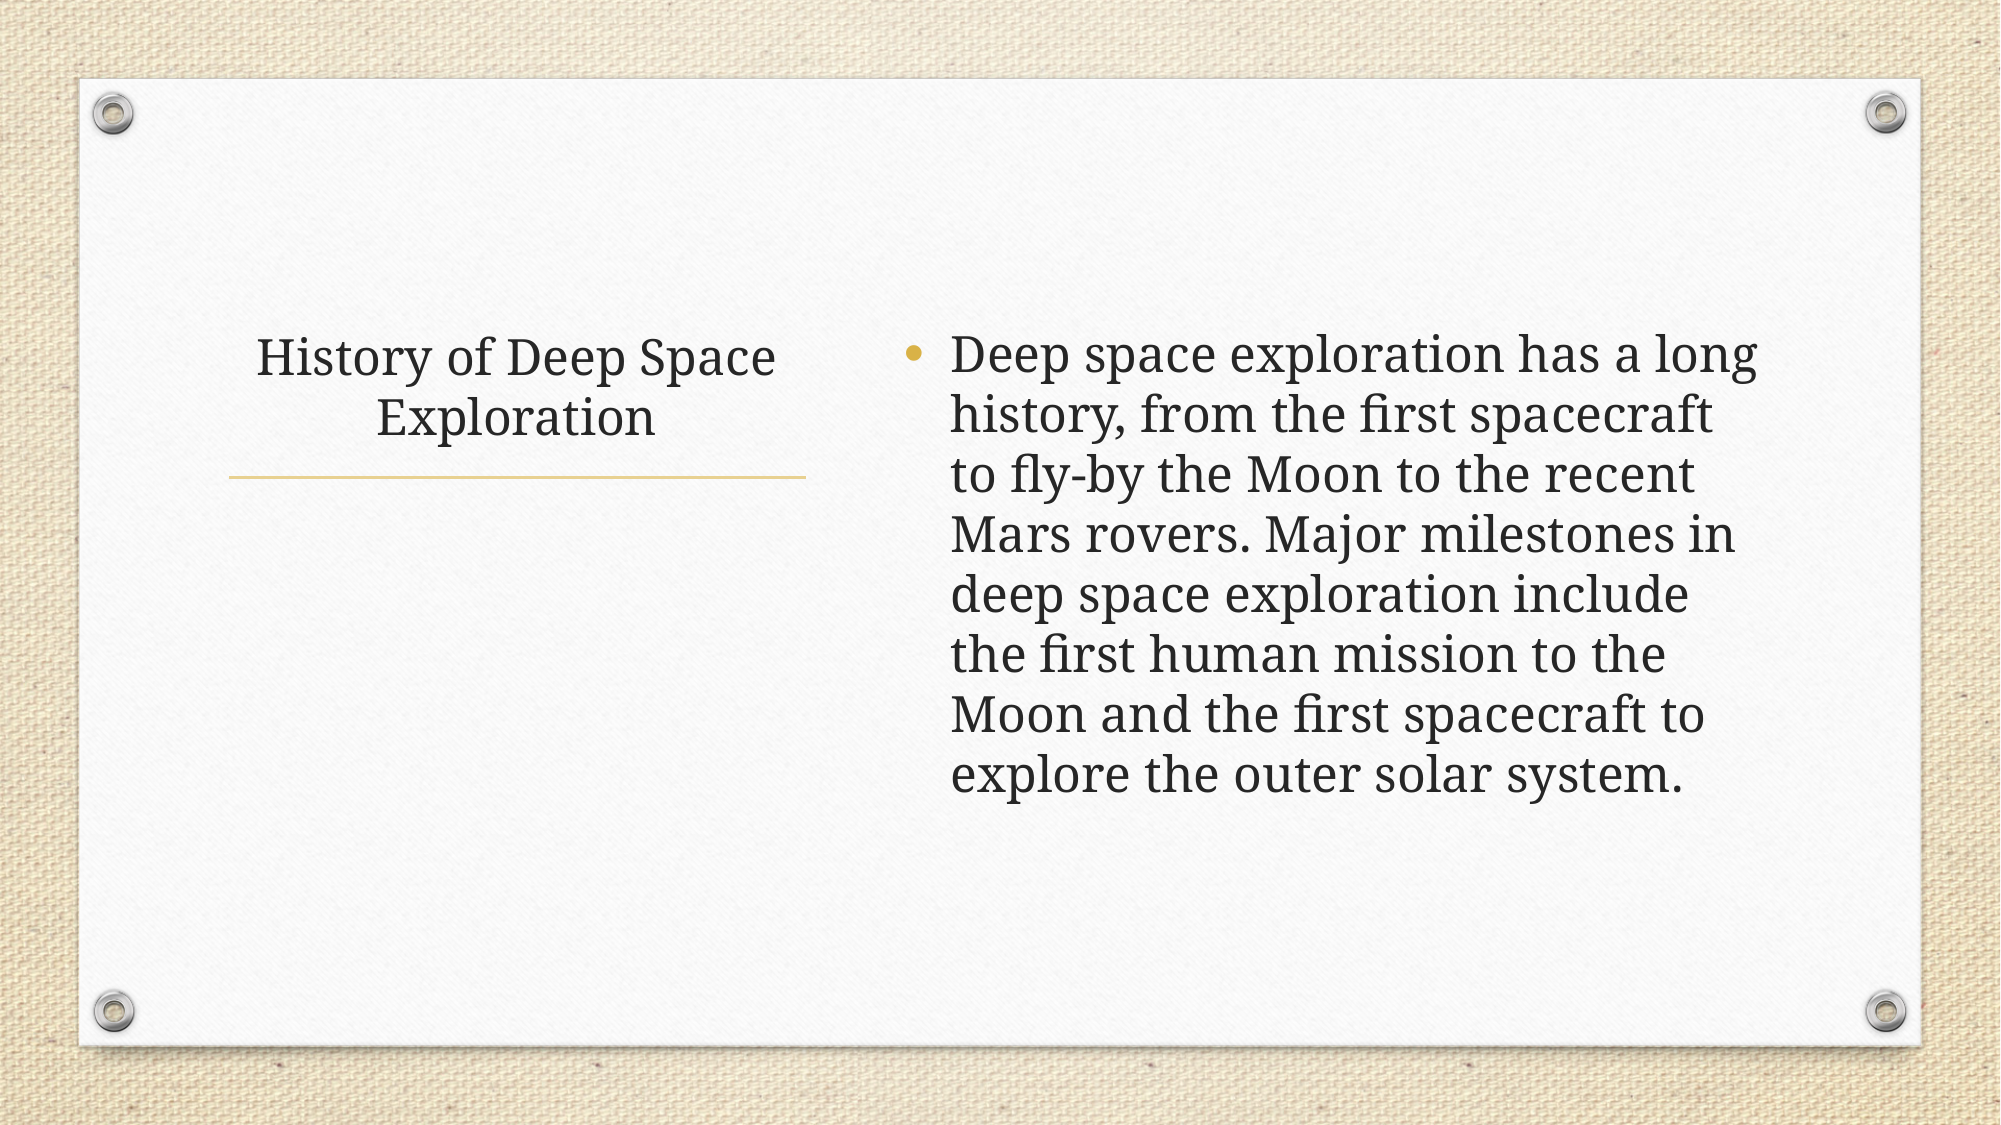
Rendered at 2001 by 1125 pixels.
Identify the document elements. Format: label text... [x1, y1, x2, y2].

picture [0, 0, 2001, 1125]
title History of Deep Space Exploration [212, 227, 823, 453]
list Deep space exploration has a long history, from the first spacecraft to fly-by the Moon to the recent Mars rovers. Major milestones in deep space exploration include the first human mission to the Moon and the first spacecraft to explore the outer solar system. [888, 161, 1787, 964]
